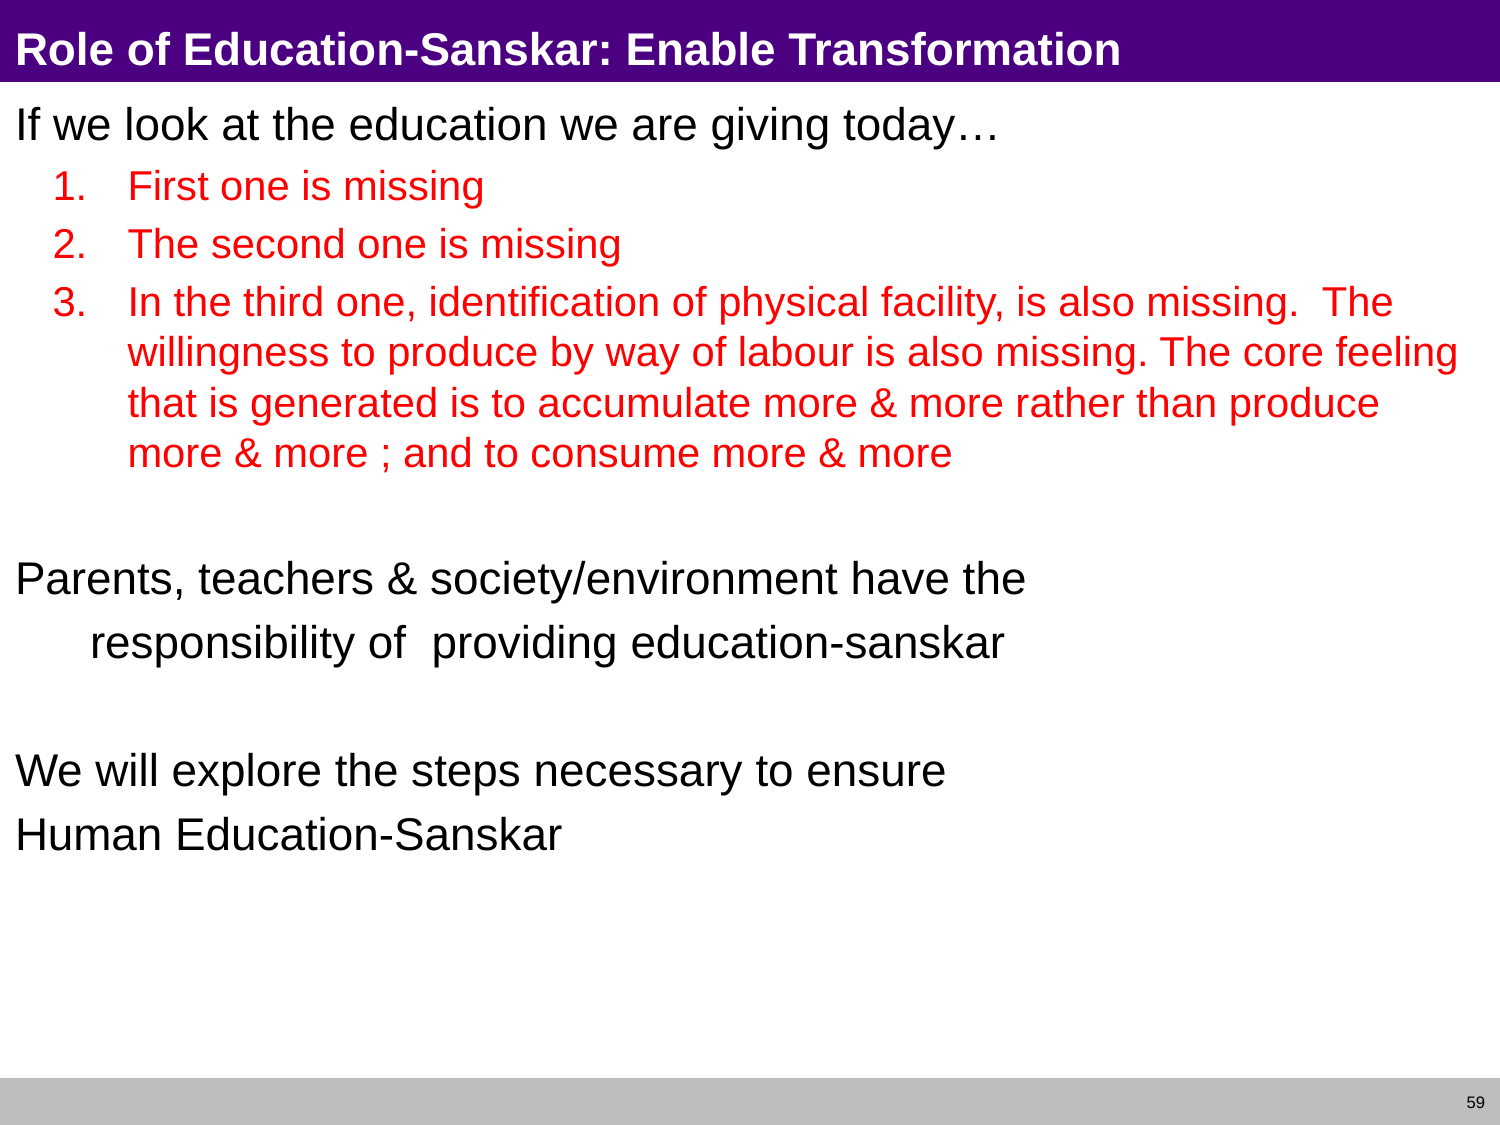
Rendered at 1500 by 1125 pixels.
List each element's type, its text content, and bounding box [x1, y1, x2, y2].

list If we look at the education we are giving today… First one is missing The second one is missing In the third one, identification of physical facility, is also missing. The willingness to produce by way of labour is also missing. The core feeling that is generated is to accumulate more & more rather than produce more & more ; and to consume more & more Parents, teachers & society/environment have the responsibility of providing education-sanskar We will explore the steps necessary to ensure Human Education-Sanskar [0, 87, 1500, 1113]
title Role of Education-Sanskar: Enable Transformation [0, 12, 1500, 75]
